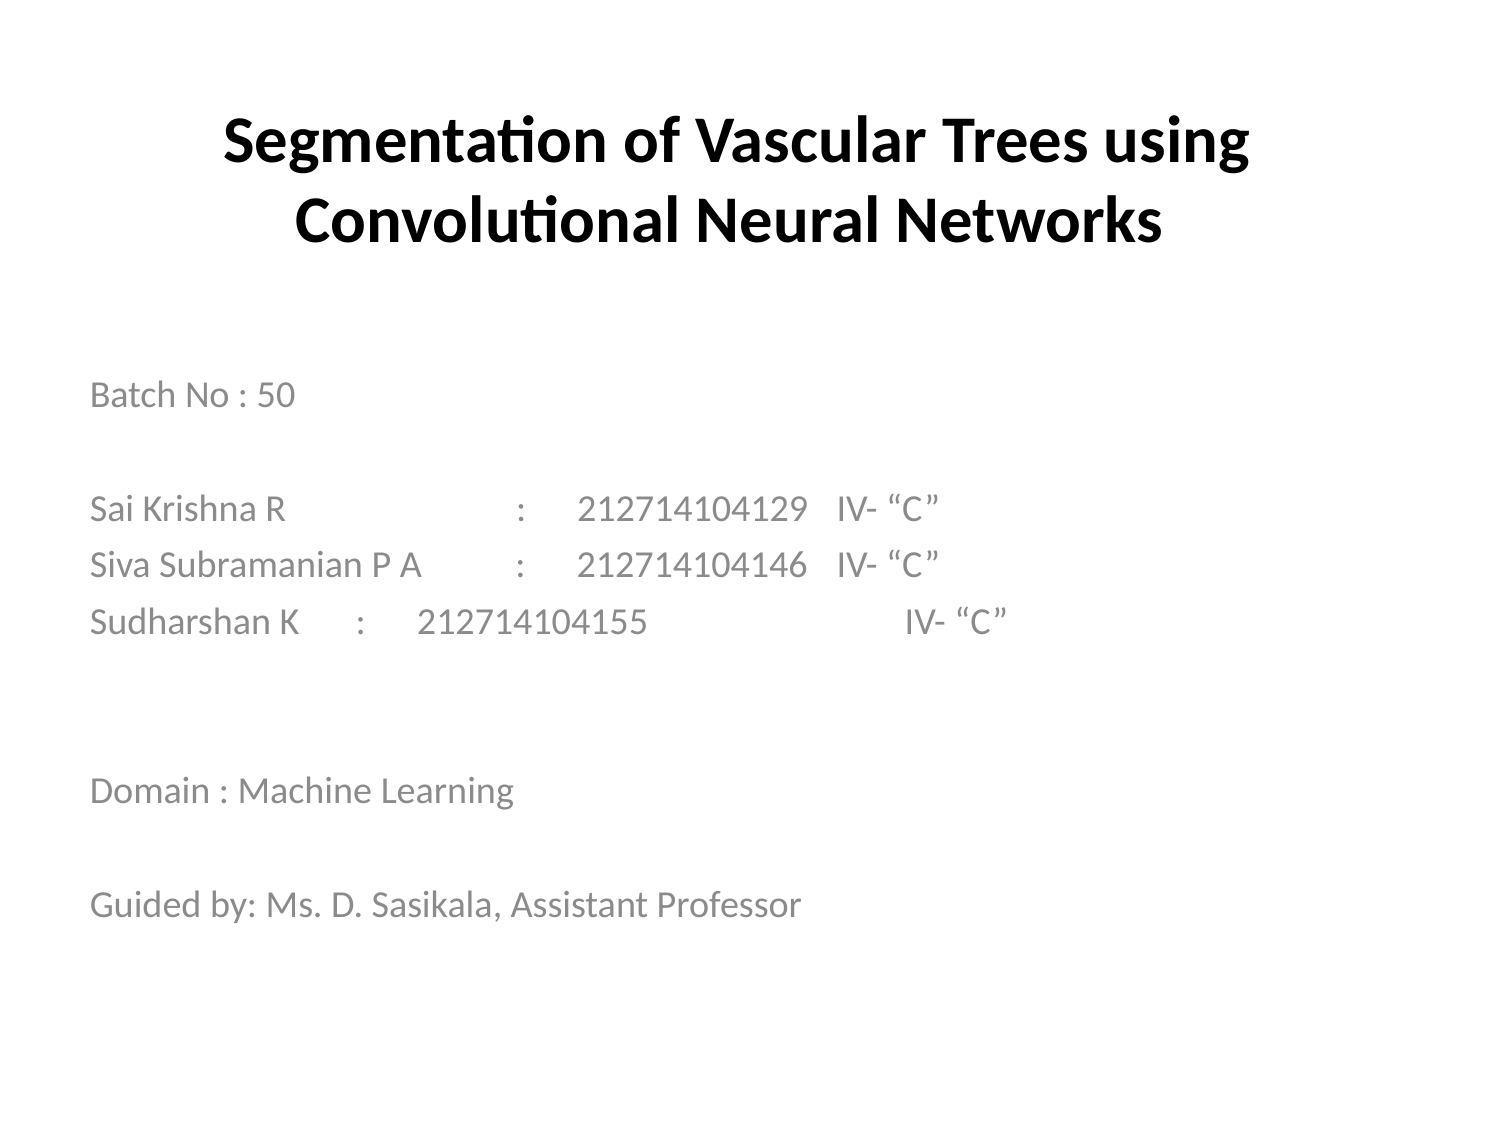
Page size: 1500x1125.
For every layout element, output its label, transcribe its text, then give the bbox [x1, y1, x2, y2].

text_box Batch No : 50 Sai Krishna R : 212714104129 IV- “C” Siva Subramanian P A : 212714104146 IV- “C” Sudharshan K : 212714104155 IV- “C” Domain : Machine Learning Guided by: Ms. D. Sasikala, Assistant Professor [75, 362, 1362, 1051]
text_box [99, 587, 1387, 875]
text_box Segmentation of Vascular Trees using Convolutional Neural Networks [99, 55, 1375, 297]
